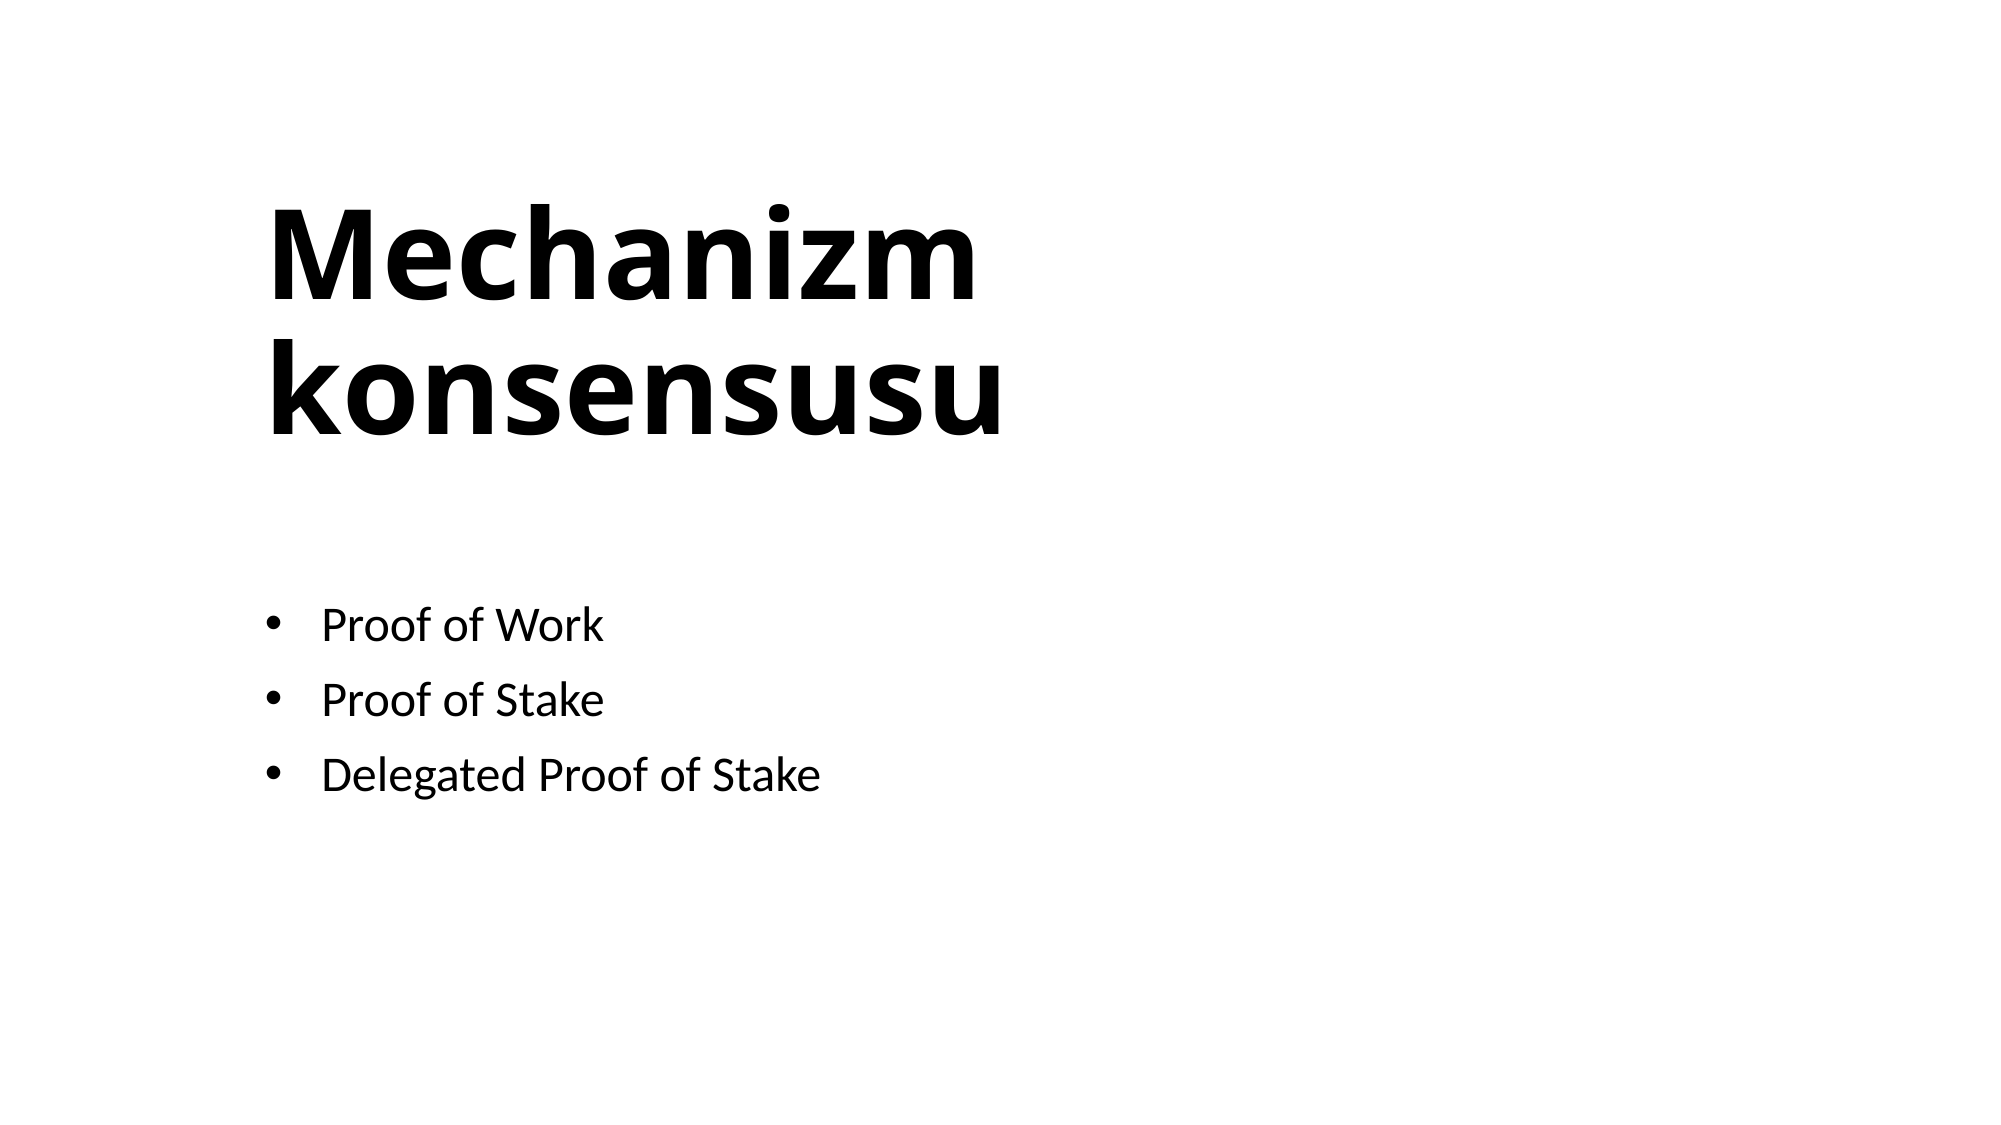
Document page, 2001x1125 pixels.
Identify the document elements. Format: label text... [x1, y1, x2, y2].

subtitle Proof of Work Proof of Stake Delegated Proof of Stake [249, 590, 1750, 983]
title Mechanizm konsensusu [249, 184, 1750, 576]
